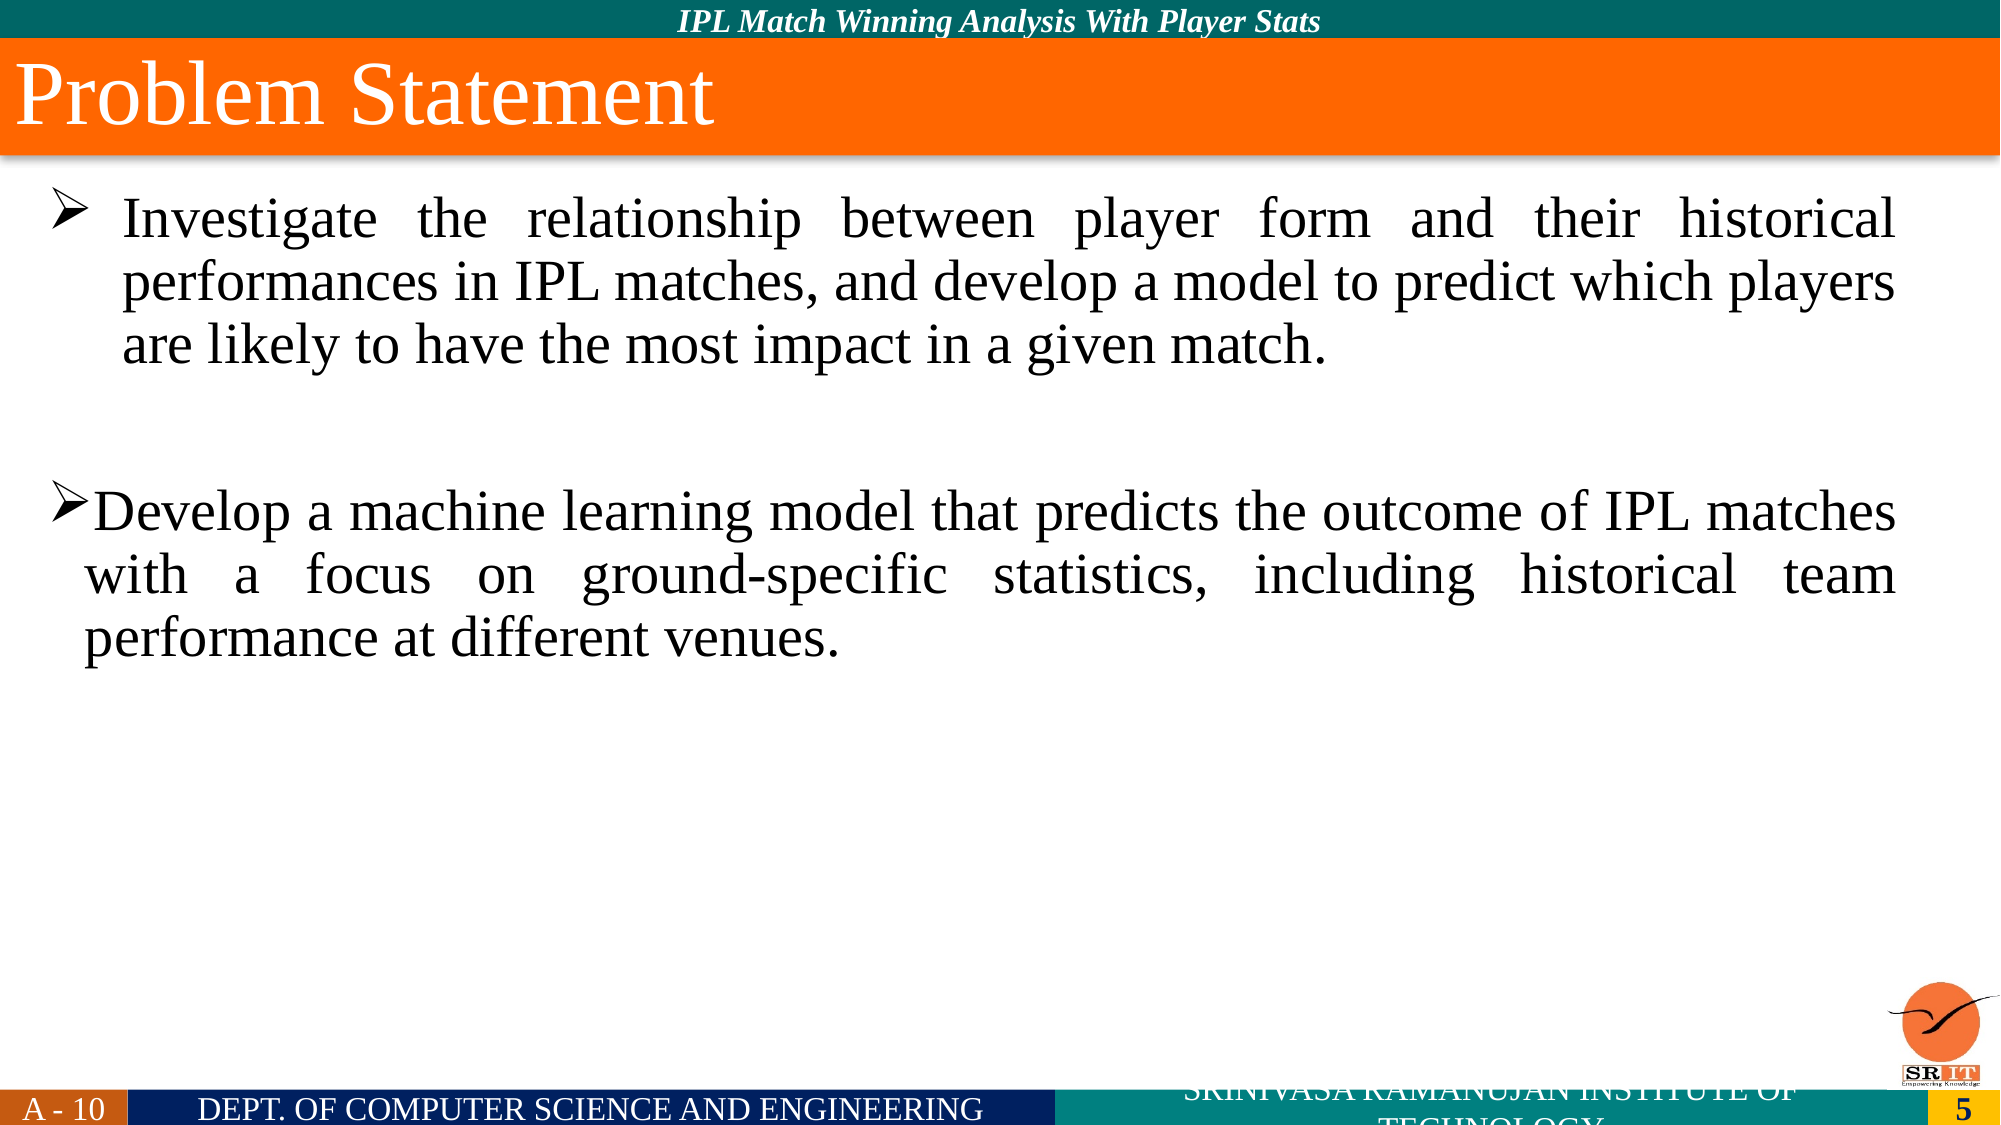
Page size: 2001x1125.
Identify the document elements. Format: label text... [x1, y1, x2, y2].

picture [1887, 977, 2000, 1090]
title Problem Statement [0, 38, 2000, 156]
list Investigate the relationship between player form and their historical performances in IPL matches, and develop a model to predict which players are likely to have the most impact in a given match. Develop a machine learning model that predicts the outcome of IPL matches with a focus on ground-specific statistics, including historical team performance at different venues. [32, 179, 1913, 1013]
